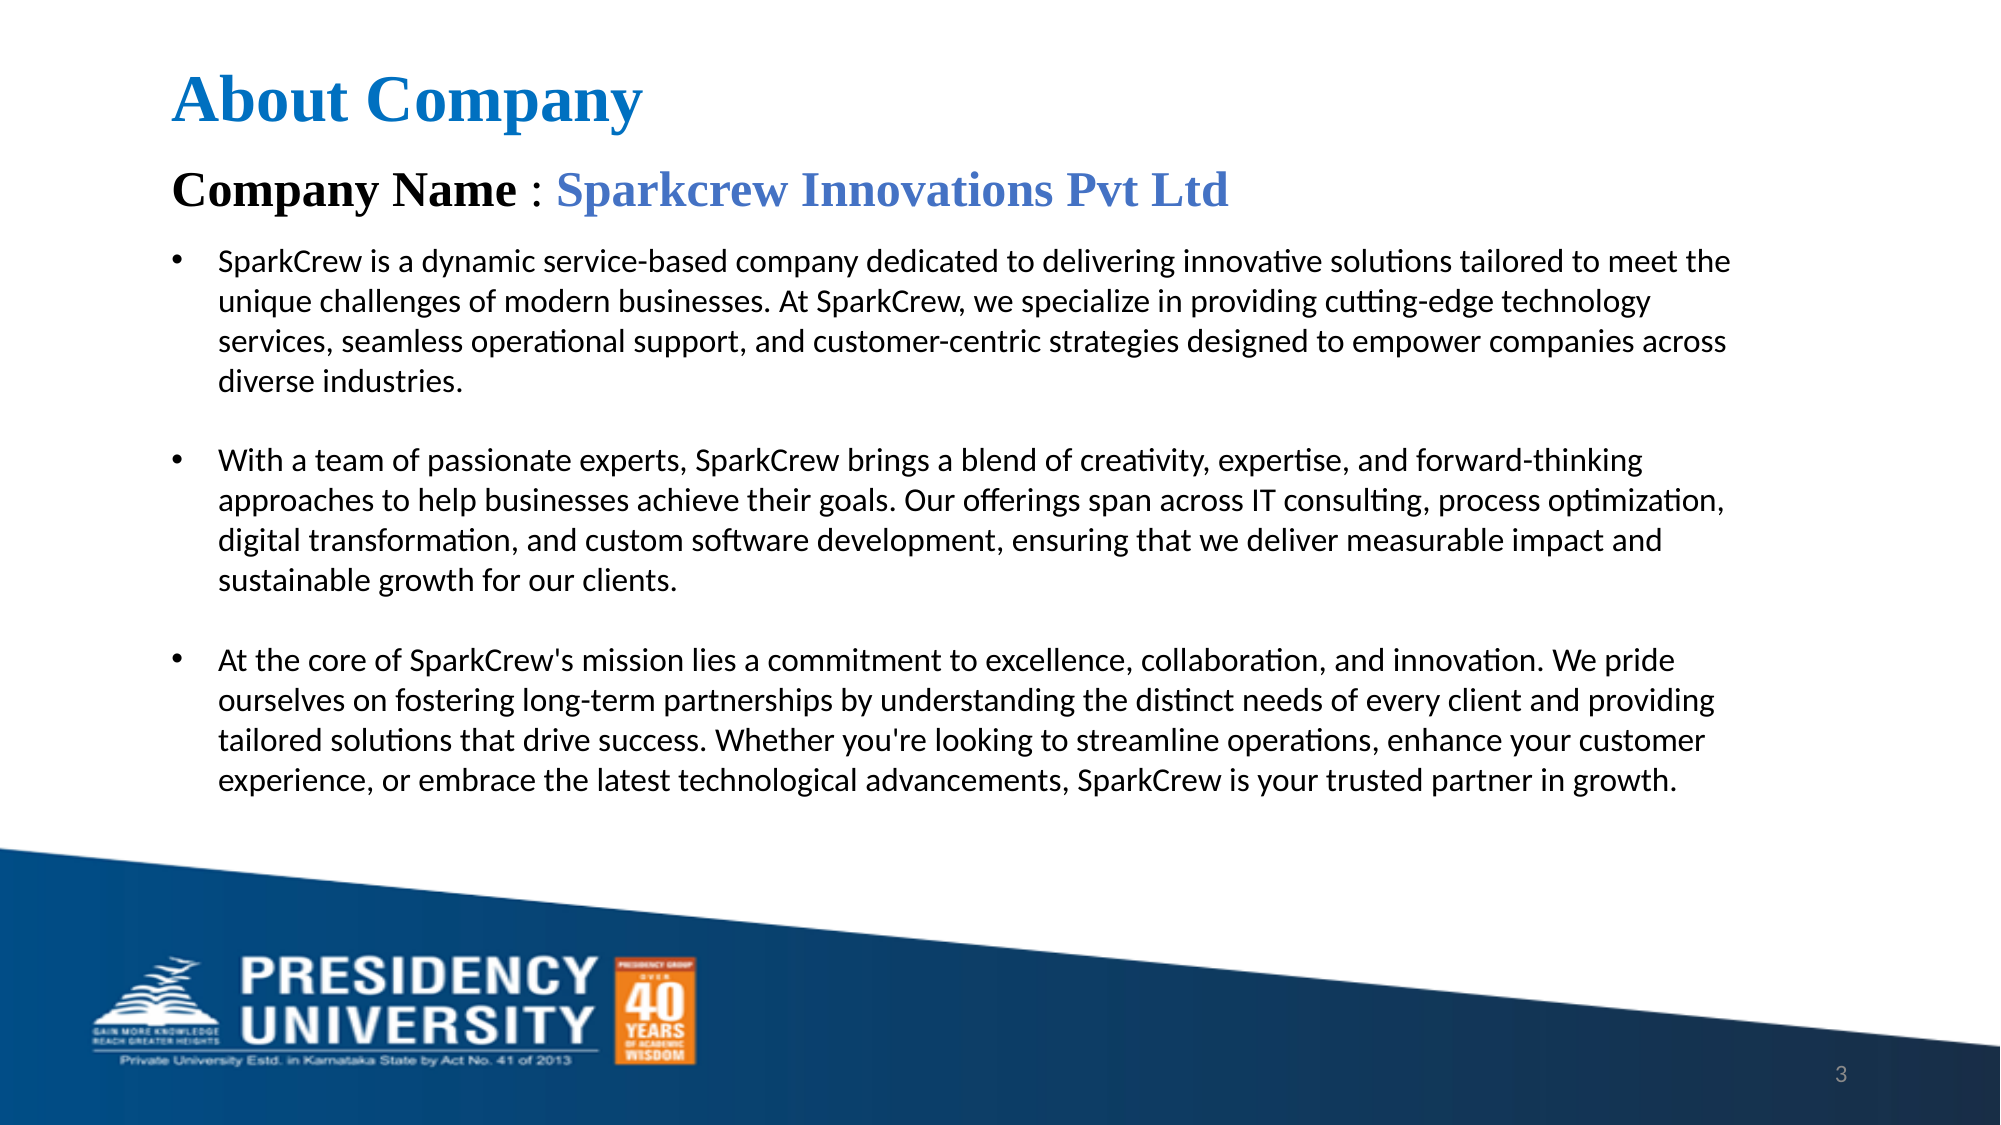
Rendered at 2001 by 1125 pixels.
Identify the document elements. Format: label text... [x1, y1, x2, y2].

picture [0, 845, 2000, 1125]
slide_number 3 [1412, 1042, 1863, 1103]
list Company Name : Sparkcrew Innovations Pvt Ltd [156, 155, 1800, 247]
text_box SparkCrew is a dynamic service-based company dedicated to delivering innovative solutions tailored to meet the unique challenges of modern businesses. At SparkCrew, we specialize in providing cutting-edge technology services, seamless operational support, and customer-centric strategies designed to empower companies across diverse industries. With a team of passionate experts, SparkCrew brings a blend of creativity, expertise, and forward-thinking approaches to help businesses achieve their goals. Our offerings span across IT consulting, process optimization, digital transformation, and custom software development, ensuring that we deliver measurable impact and sustainable growth for our clients. At the core of SparkCrew's mission lies a commitment to excellence, collaboration, and innovation. We pride ourselves on fostering long-term partnerships by understanding the distinct needs of every client and providing tailored solutions that drive success. Whether you're looking to streamline operations, enhance your customer experience, or embrace the latest technological advancements, SparkCrew is your trusted partner in growth. [156, 231, 1781, 859]
title About Company [156, 44, 1882, 156]
